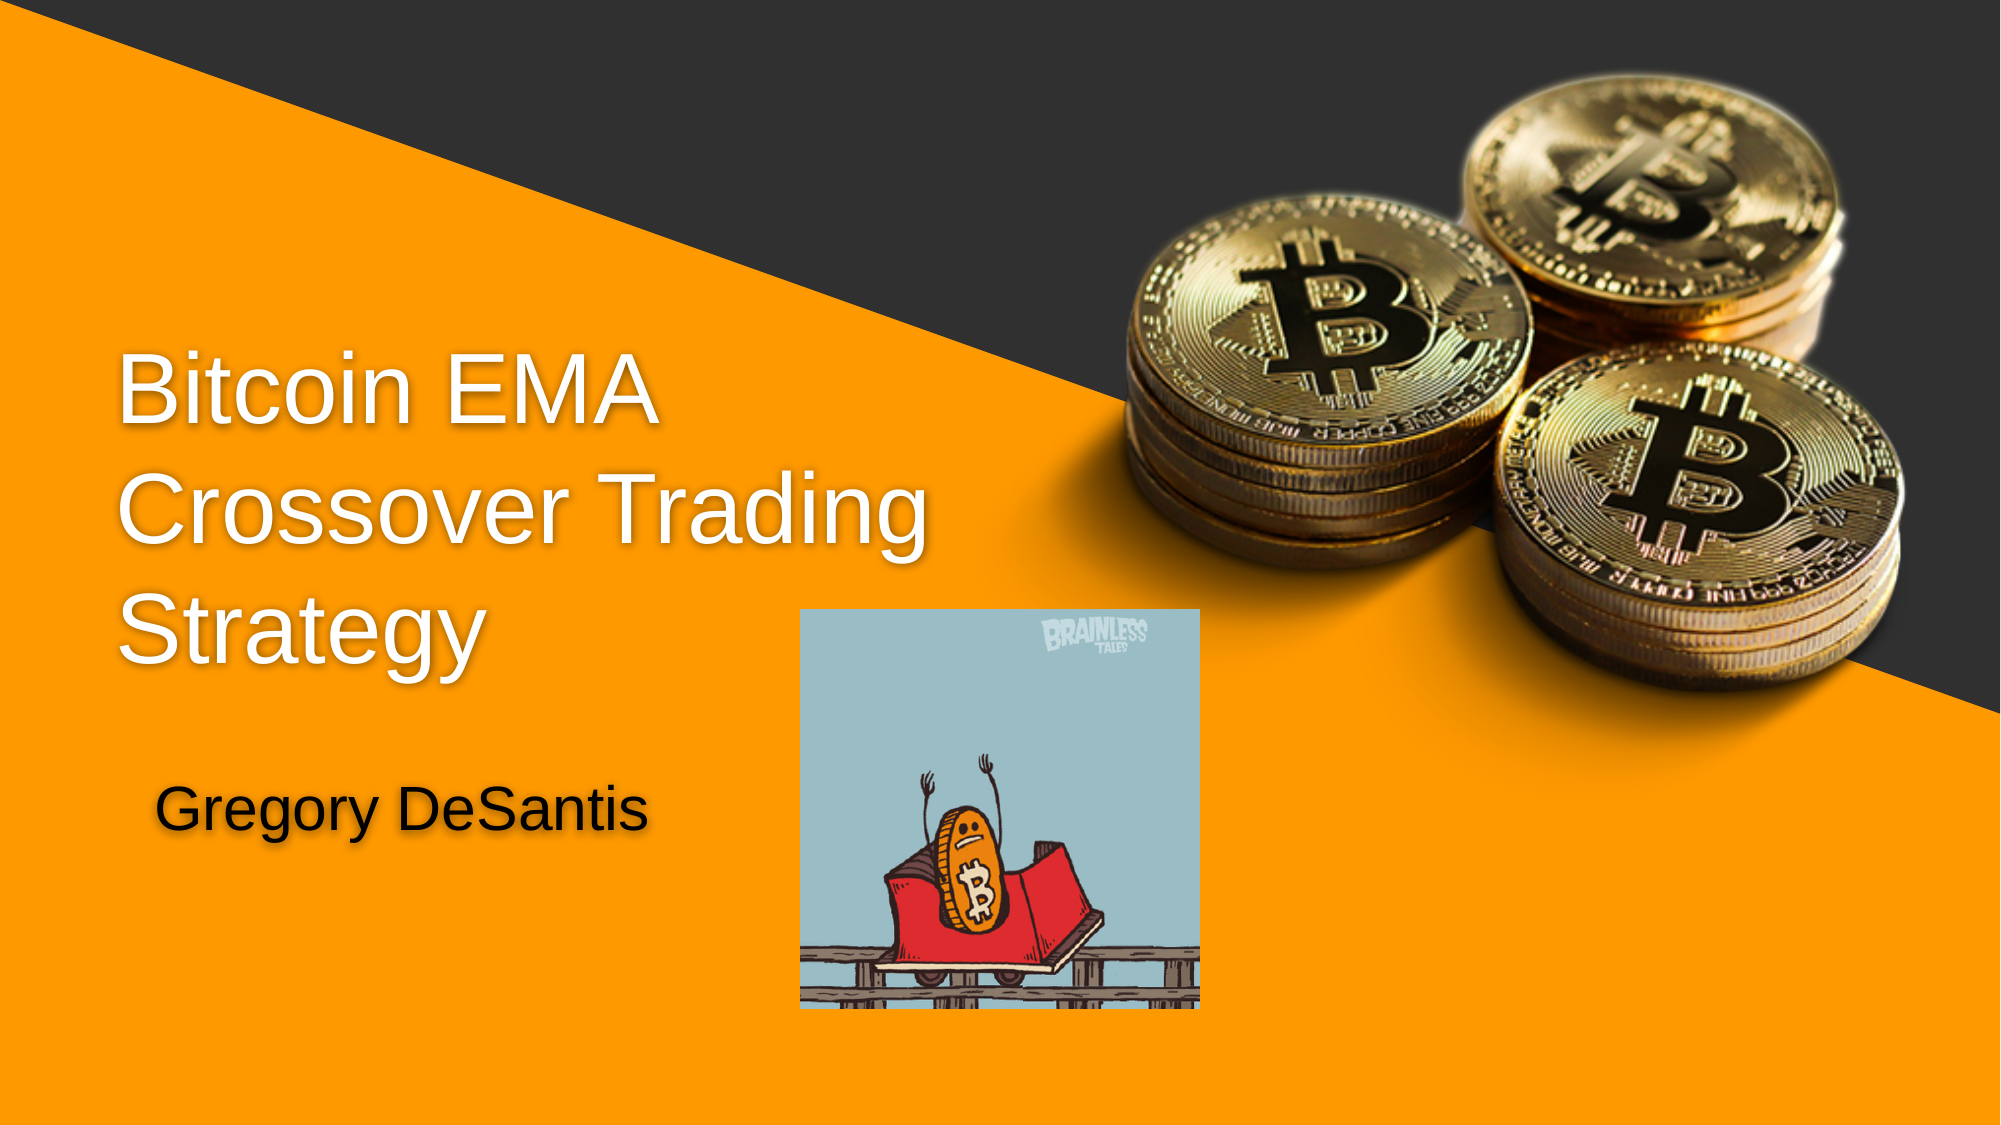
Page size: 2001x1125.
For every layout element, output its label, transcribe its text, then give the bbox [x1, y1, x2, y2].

text_box Gregory DeSantis [139, 753, 688, 865]
picture [799, 60, 1913, 1010]
text_box Bitcoin EMA Crossover Trading Strategy [100, 308, 1040, 690]
